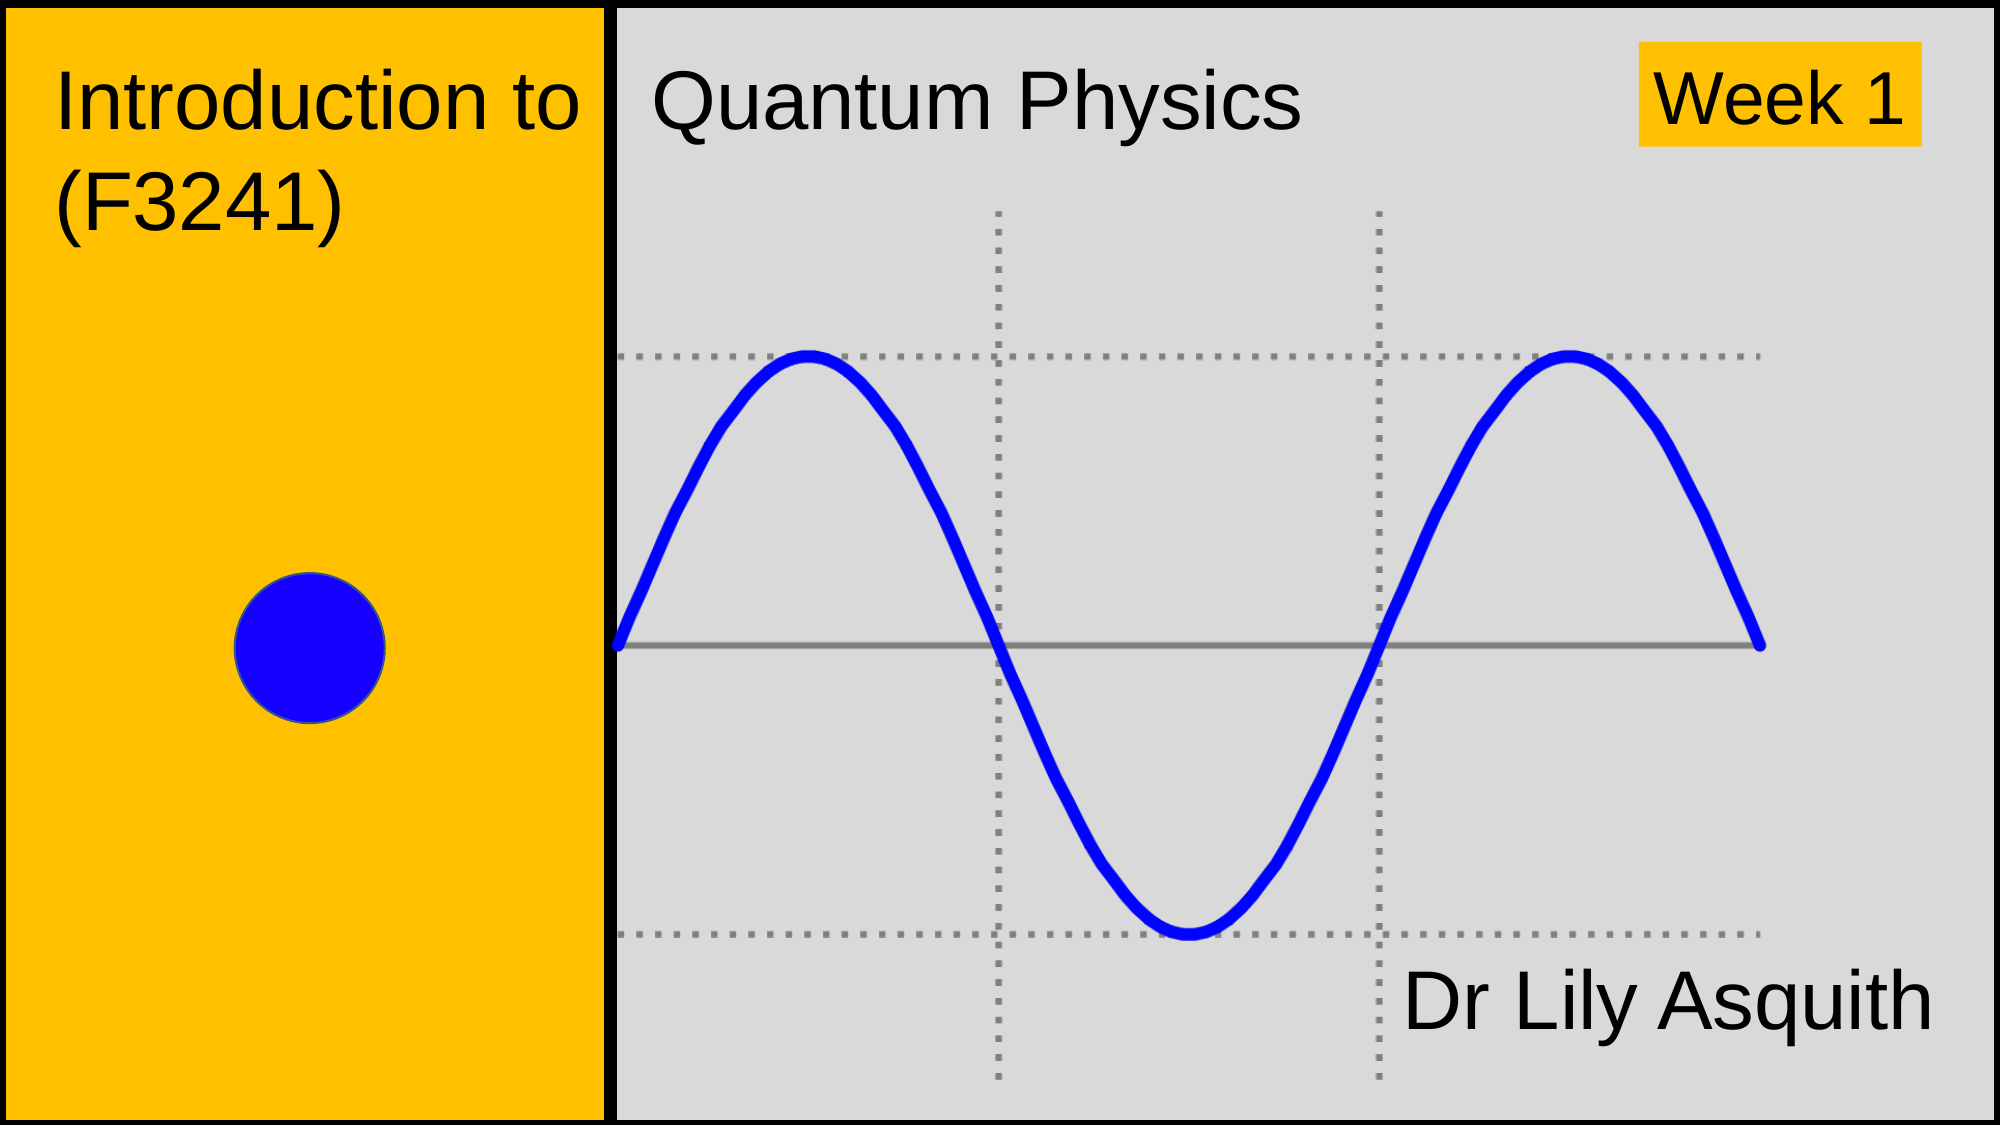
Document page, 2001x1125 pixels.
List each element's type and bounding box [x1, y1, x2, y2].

picture [567, 179, 1811, 1117]
text_box [0, 1, 2000, 1125]
